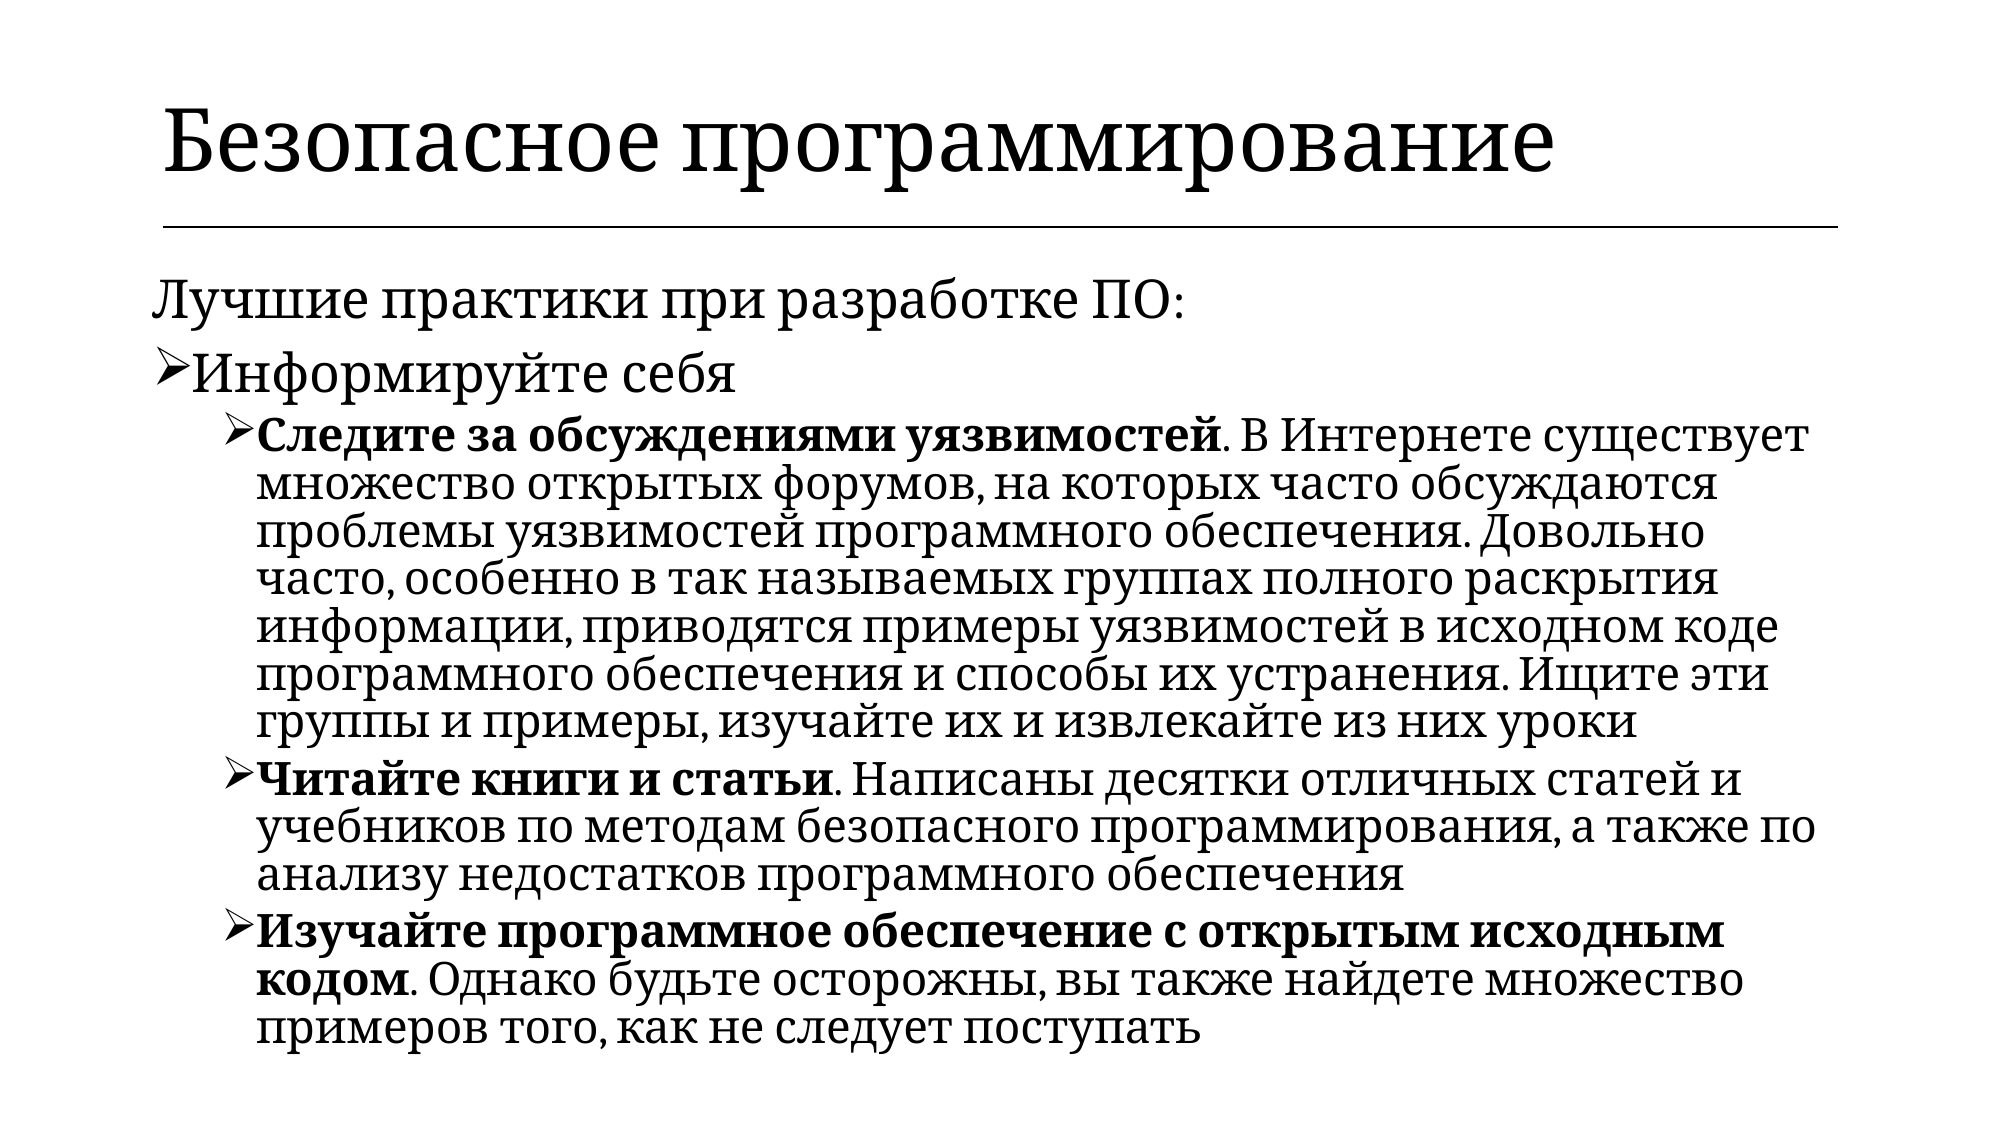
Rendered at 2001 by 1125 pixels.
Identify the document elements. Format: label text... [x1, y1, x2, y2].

list Лучшие практики при разработке ПО: Информируйте себя Следите за обсуждениями уязвимостей. В Интернете существует множество открытых форумов, на которых часто обсуждаются проблемы уязвимостей программного обеспечения. Довольно часто, особенно в так называемых группах полного раскрытия информации, приводятся примеры уязвимостей в исходном коде программного обеспечения и способы их устранения. Ищите эти группы и примеры, изучайте их и извлекайте из них уроки Читайте книги и статьи. Написаны десятки отличных статей и учебников по методам безопасного программирования, а также по анализу недостатков программного обеспечения Изучайте программное обеспечение с открытым исходным кодом. Однако будьте осторожны, вы также найдете множество примеров того, как не следует поступать [137, 266, 1838, 1107]
table_header Безопасное программирование [163, 60, 1838, 226]
